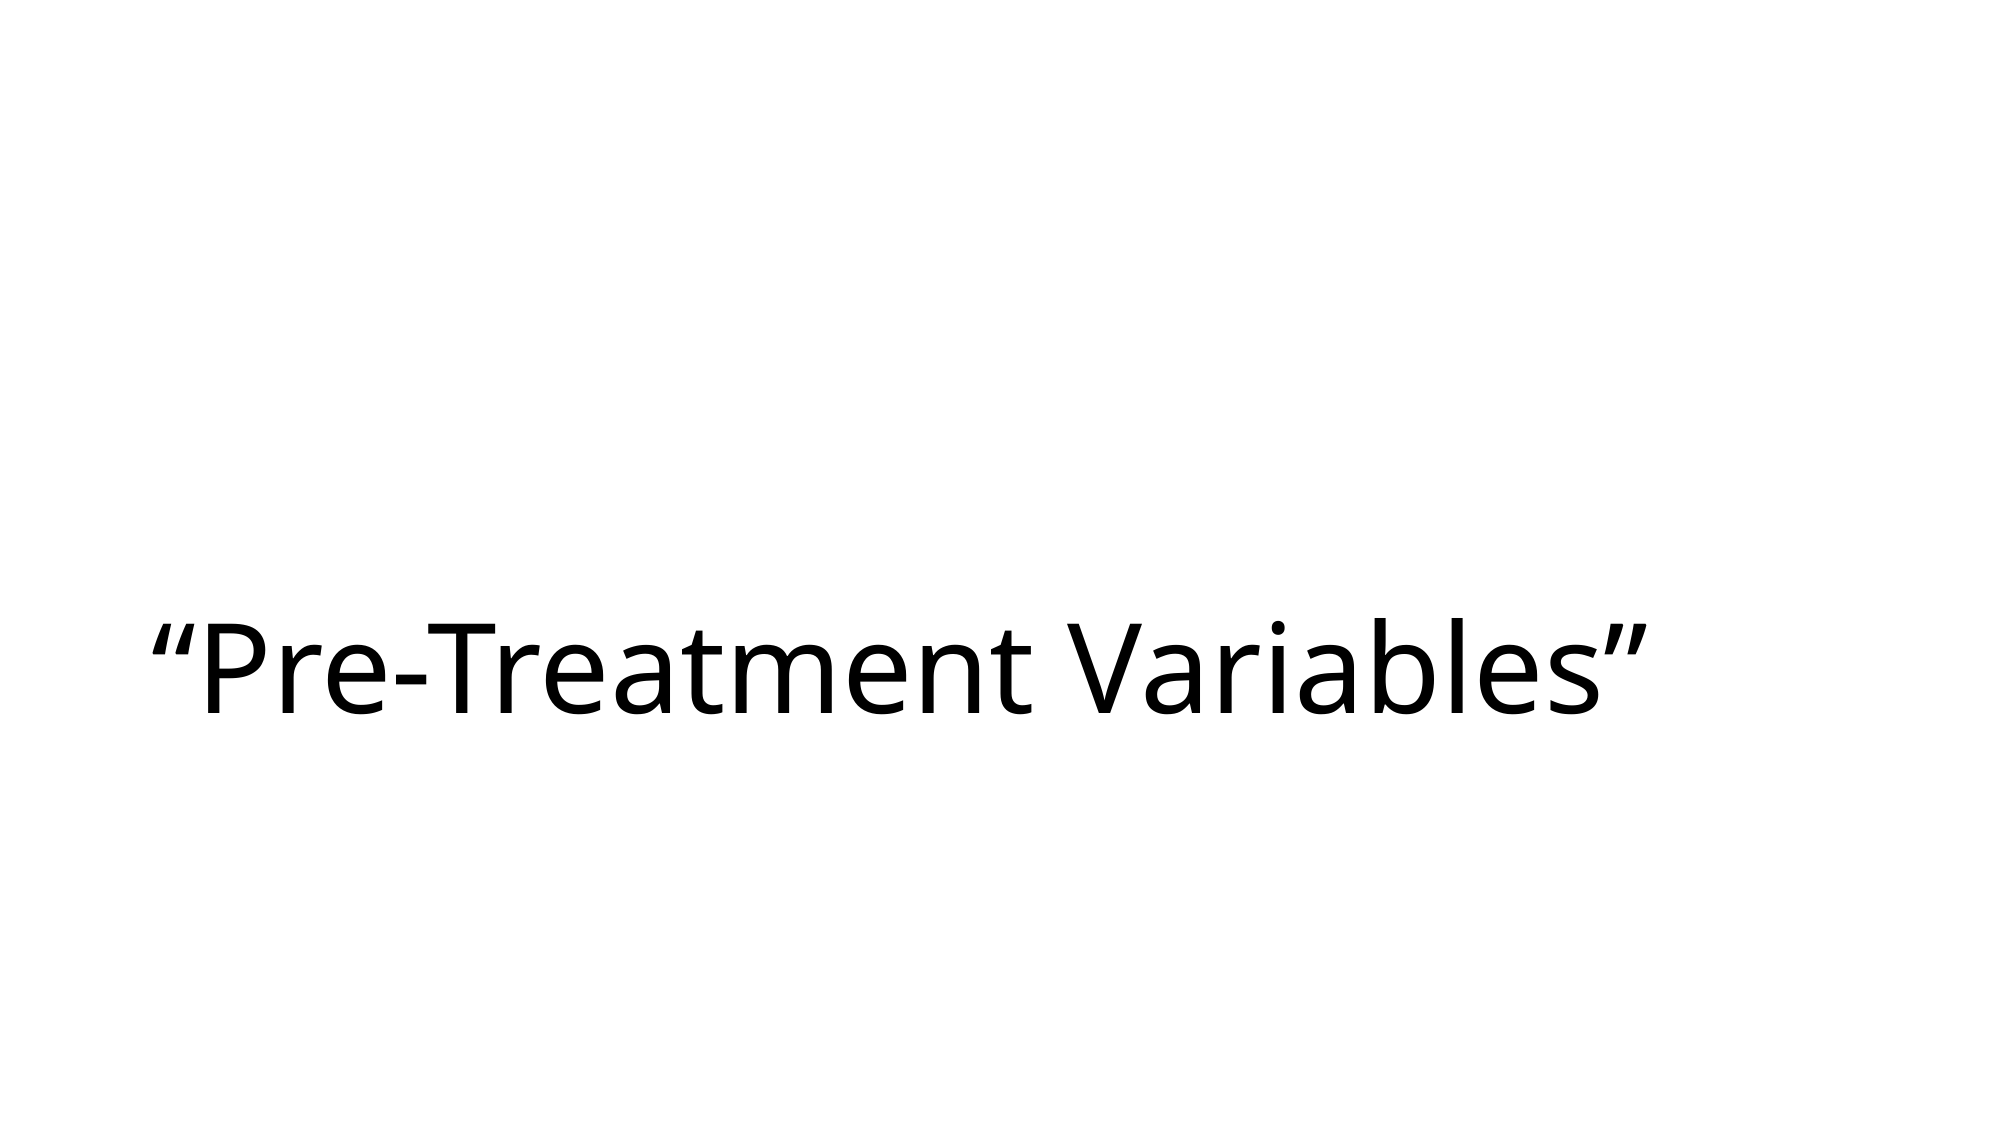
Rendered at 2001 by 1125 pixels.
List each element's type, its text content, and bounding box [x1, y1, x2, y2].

title “Pre-Treatment Variables” [136, 280, 1862, 749]
